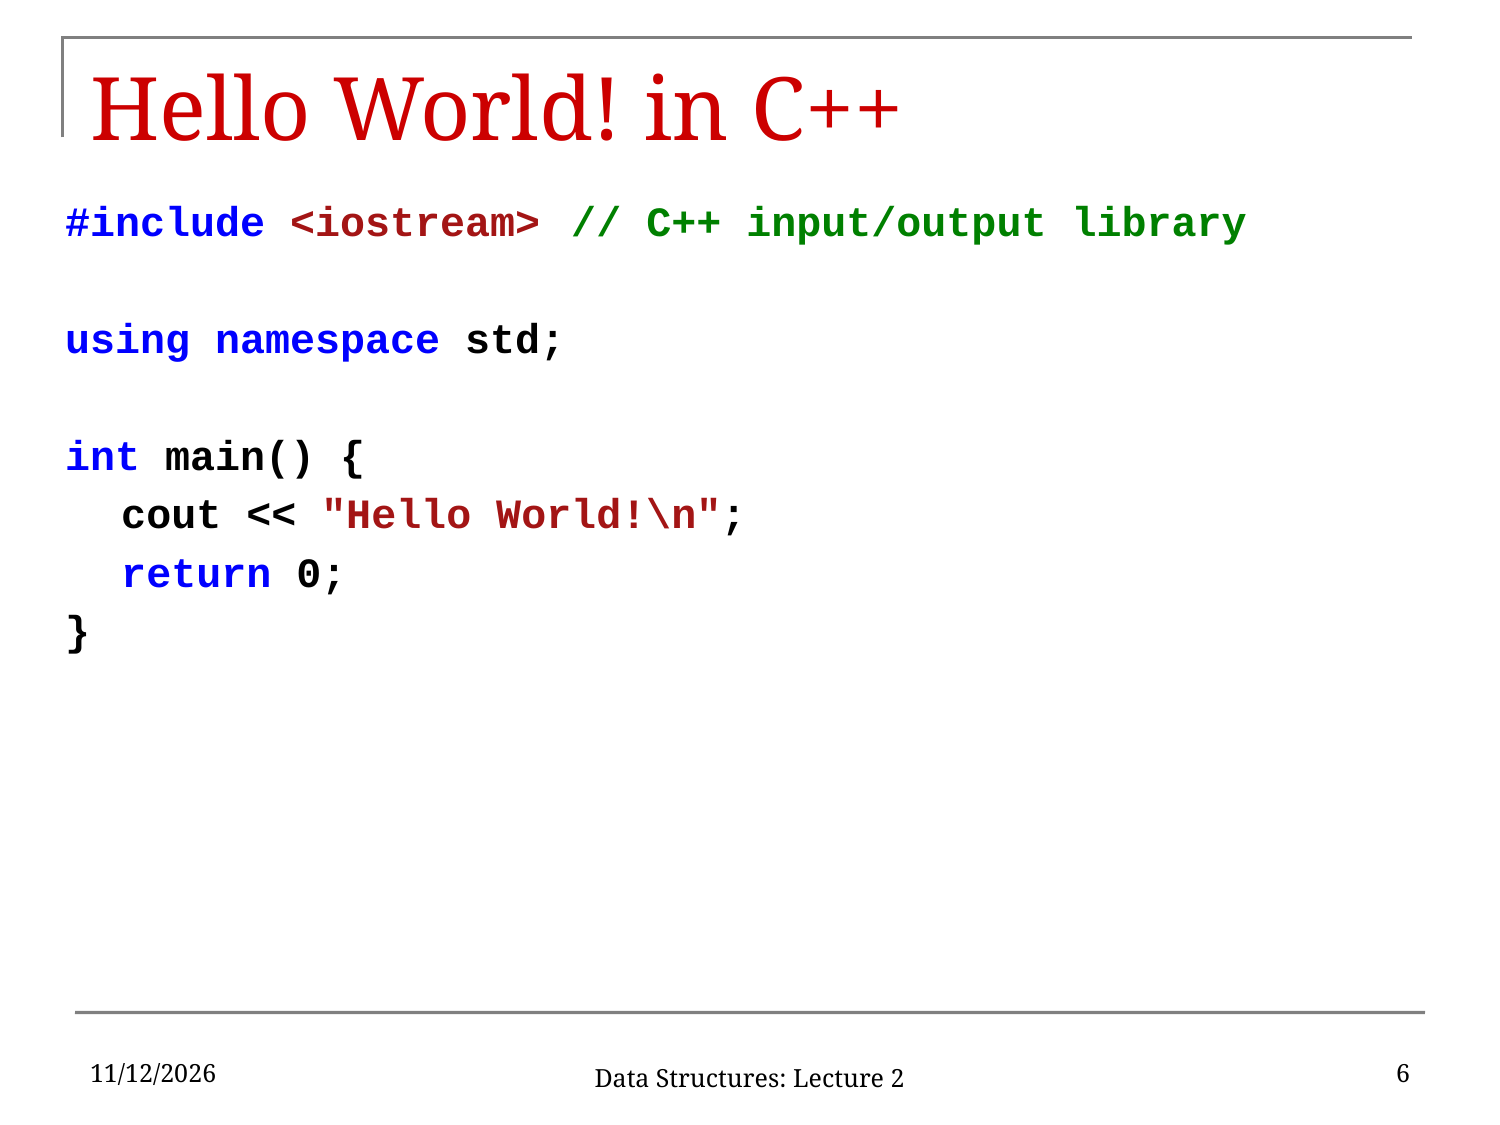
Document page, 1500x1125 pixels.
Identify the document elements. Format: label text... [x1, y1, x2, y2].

title Hello World! in C++ [75, 45, 1425, 163]
slide_number 6 [1074, 1023, 1426, 1100]
list #include <iostream> // C++ input/output library using namespace std; int main() { cout << "Hello World!\n"; return 0; } [50, 187, 1450, 1006]
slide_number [74, 1023, 426, 1100]
footer Data Structures: Lecture 2 [512, 1024, 988, 1101]
